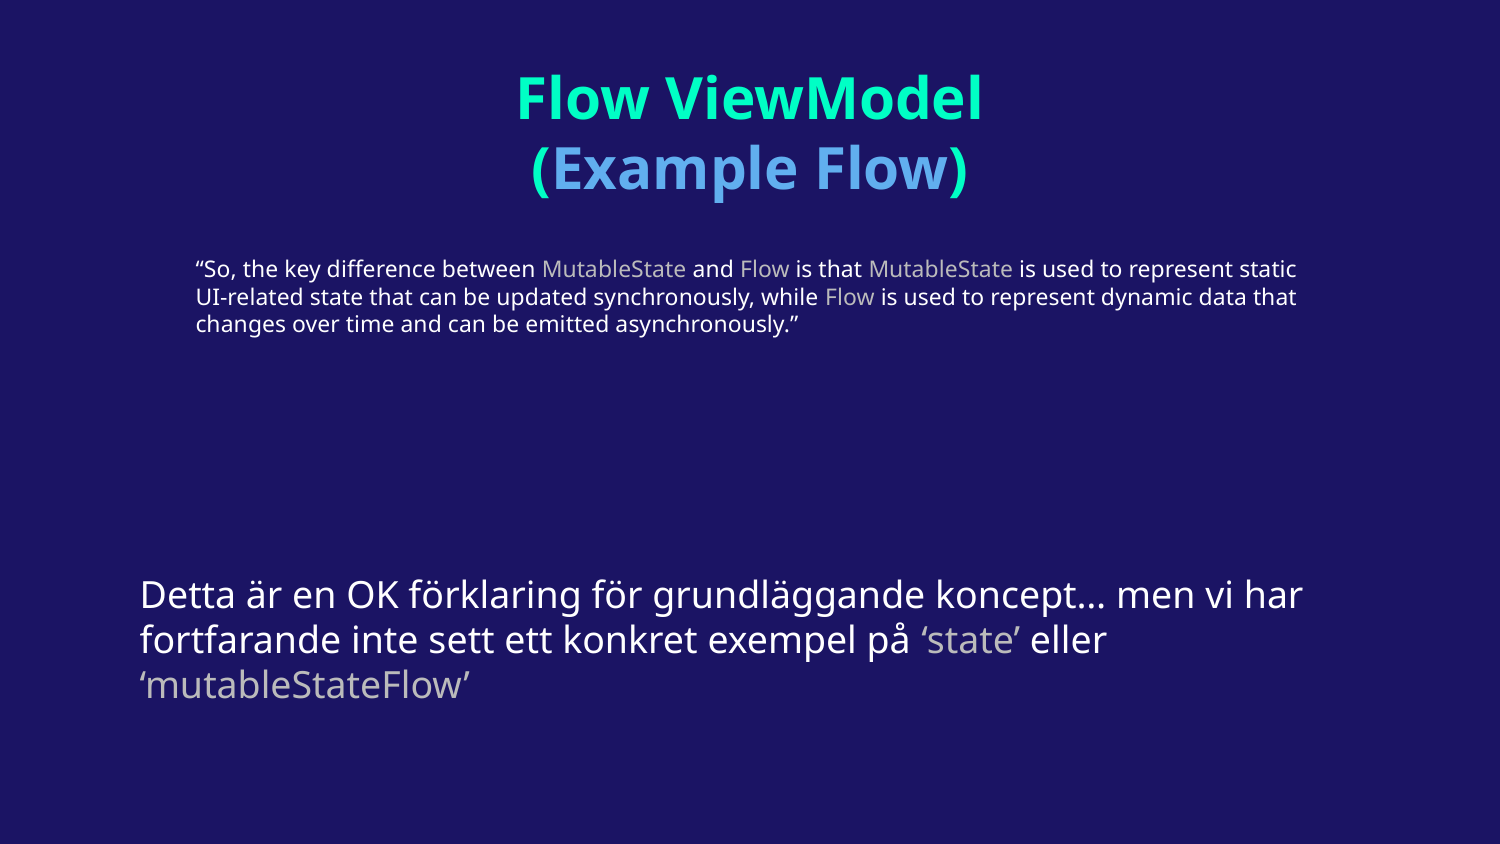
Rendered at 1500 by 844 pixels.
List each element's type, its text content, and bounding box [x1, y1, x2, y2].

text_box “So, the key difference between MutableState and Flow is that MutableState is used to represent static UI-related state that can be updated synchronously, while Flow is used to represent dynamic data that changes over time and can be emitted asynchronously.” [180, 240, 1320, 350]
title Flow ViewModel (Example Flow) [284, 46, 1216, 156]
text_box Detta är en OK förklaring för grundläggande koncept… men vi har fortfarande inte sett ett konkret exempel på ‘state’ eller ‘mutableStateFlow’ [124, 555, 1376, 721]
